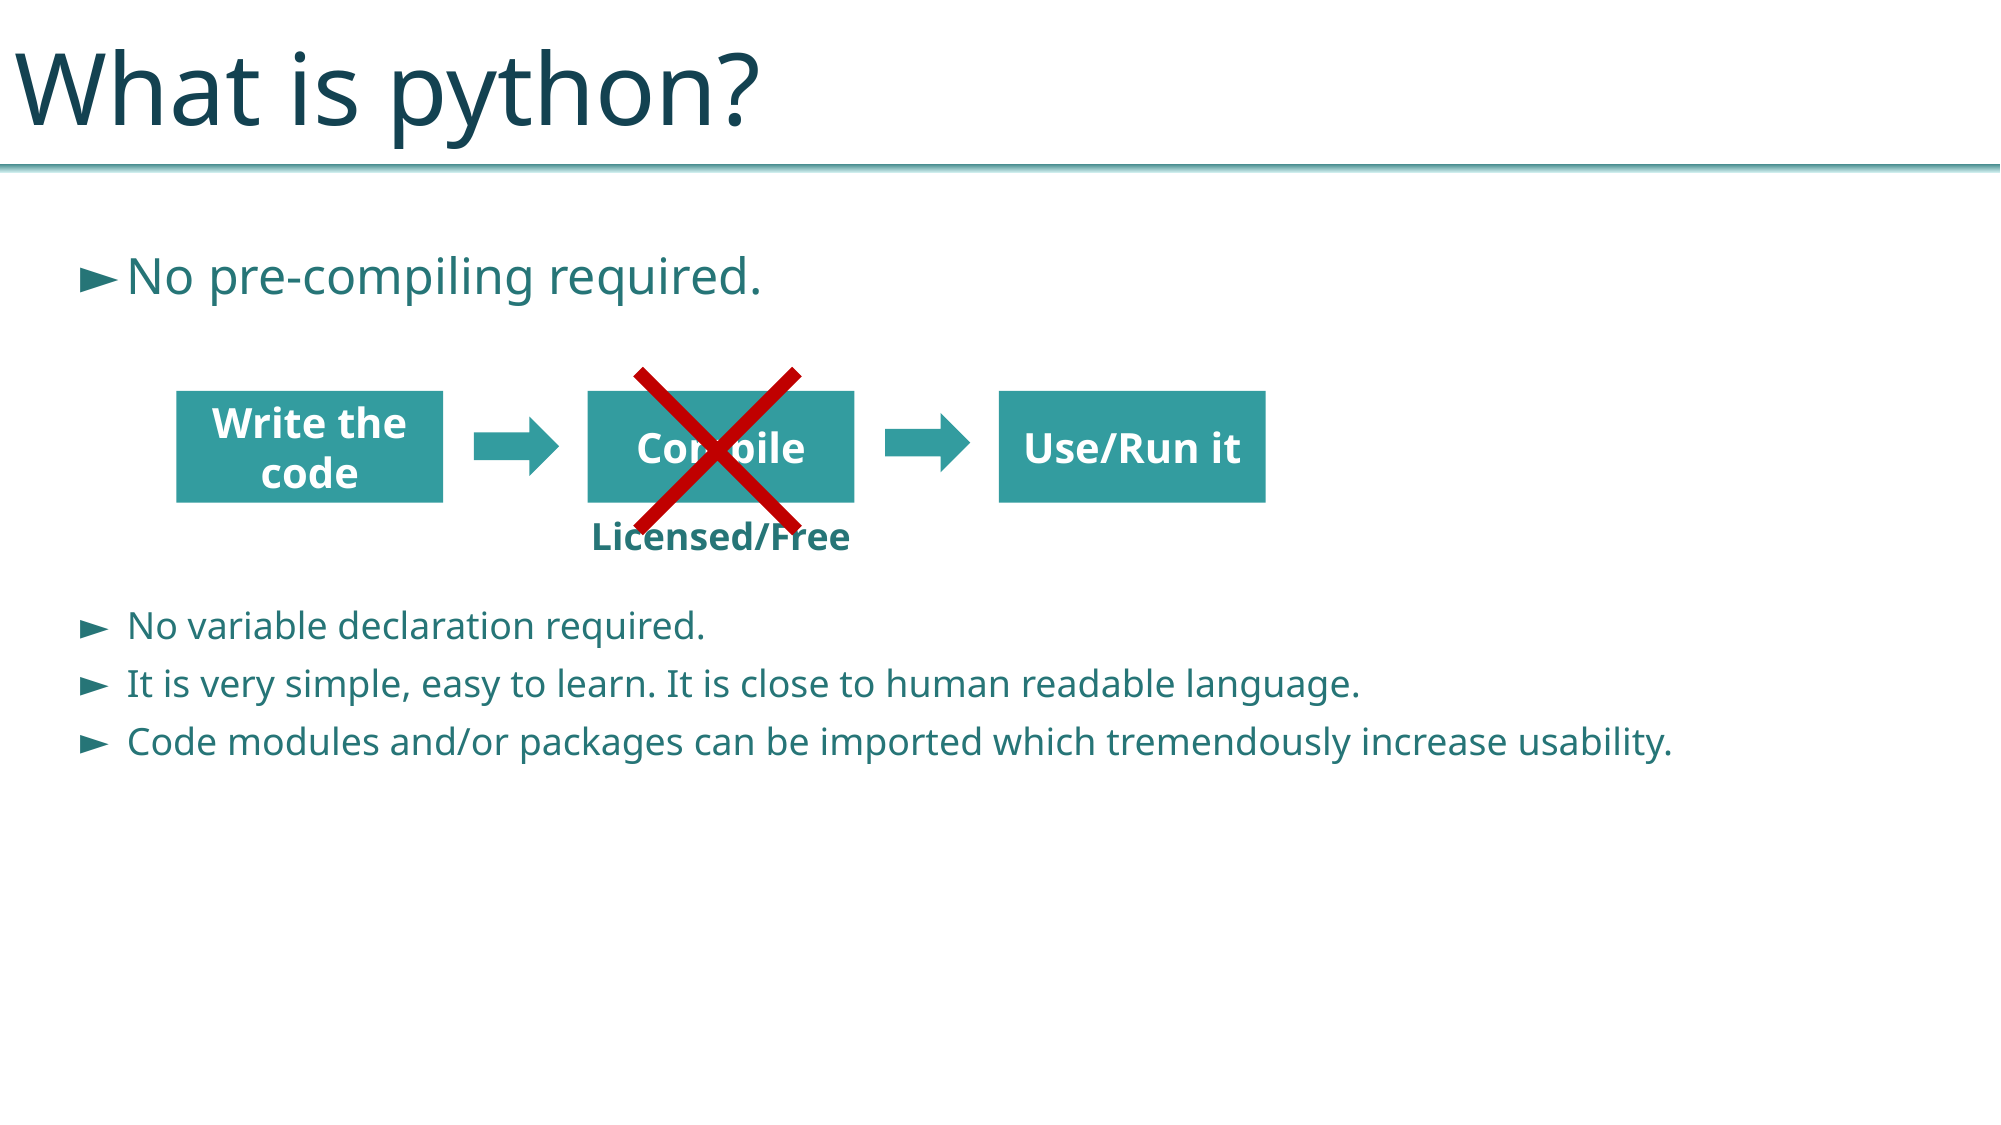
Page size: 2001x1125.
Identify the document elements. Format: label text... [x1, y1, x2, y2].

text_box [638, 371, 661, 390]
text_box What is python? [0, 17, 1890, 153]
text_box [774, 371, 797, 390]
text_box No variable declaration required. It is very simple, easy to learn. It is close to human readable language. Code modules and/or packages can be imported which tremendously increase usability. [65, 595, 1890, 770]
text_box No pre-compiling required. [65, 236, 1890, 312]
text_box [0, 164, 2000, 173]
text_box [176, 390, 1266, 567]
